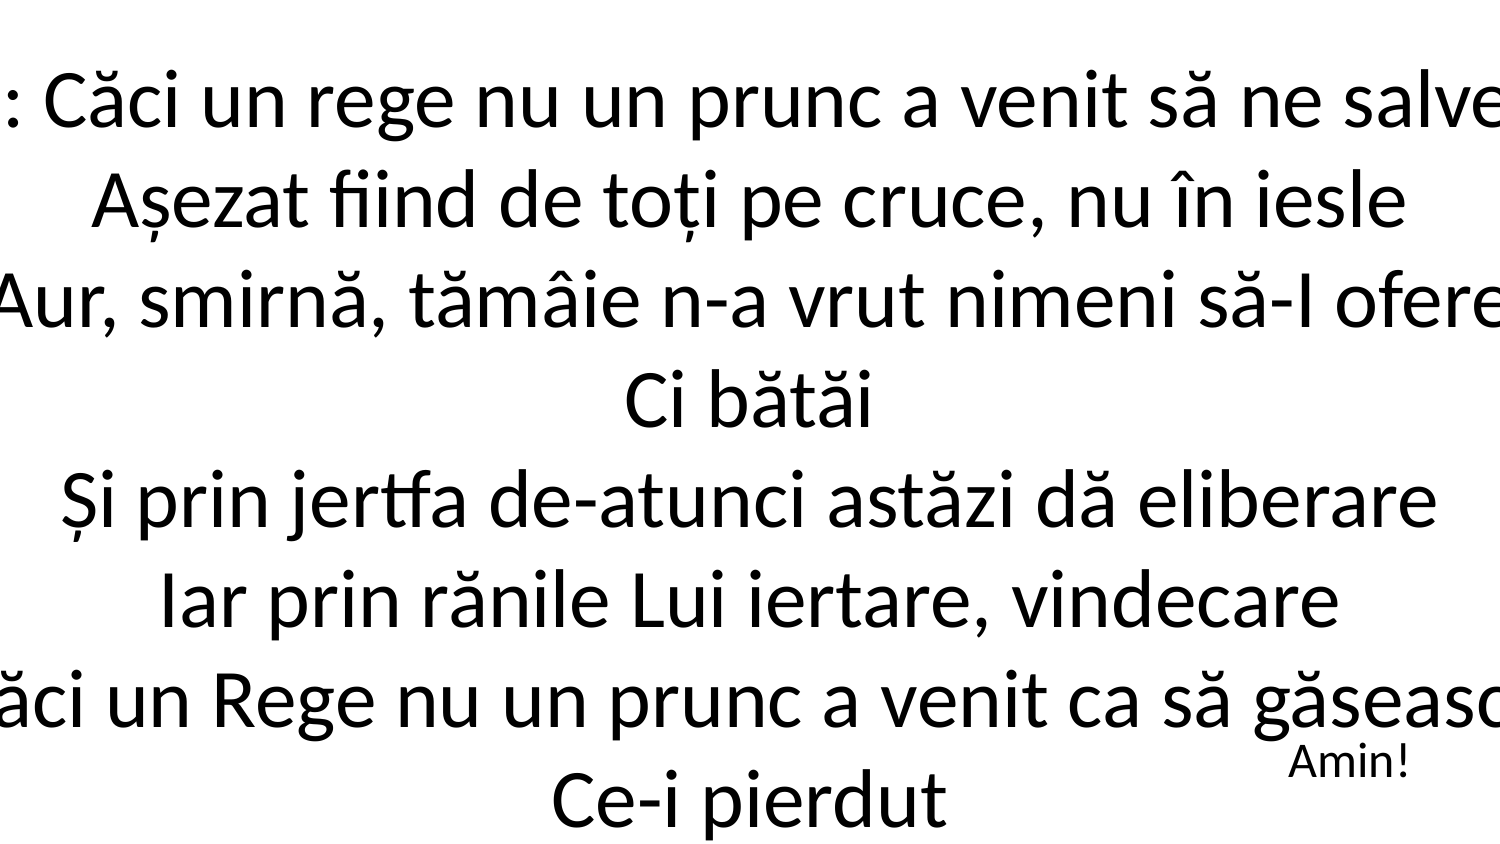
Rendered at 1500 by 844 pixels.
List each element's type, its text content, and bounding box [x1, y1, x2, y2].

text_box Amin! [1273, 674, 1427, 795]
text_box R2: Căci un rege nu un prunc a venit să ne salveze Așezat fiind de toți pe cruce, nu în iesle Aur, smirnă, tămâie n-a vrut nimeni să-I ofere Ci bătăi Și prin jertfa de-atunci astăzi dă eliberare Iar prin rănile Lui iertare, vindecare Căci un Rege nu un prunc a venit ca să găsească Ce-i pierdut [0, 0, 1500, 844]
